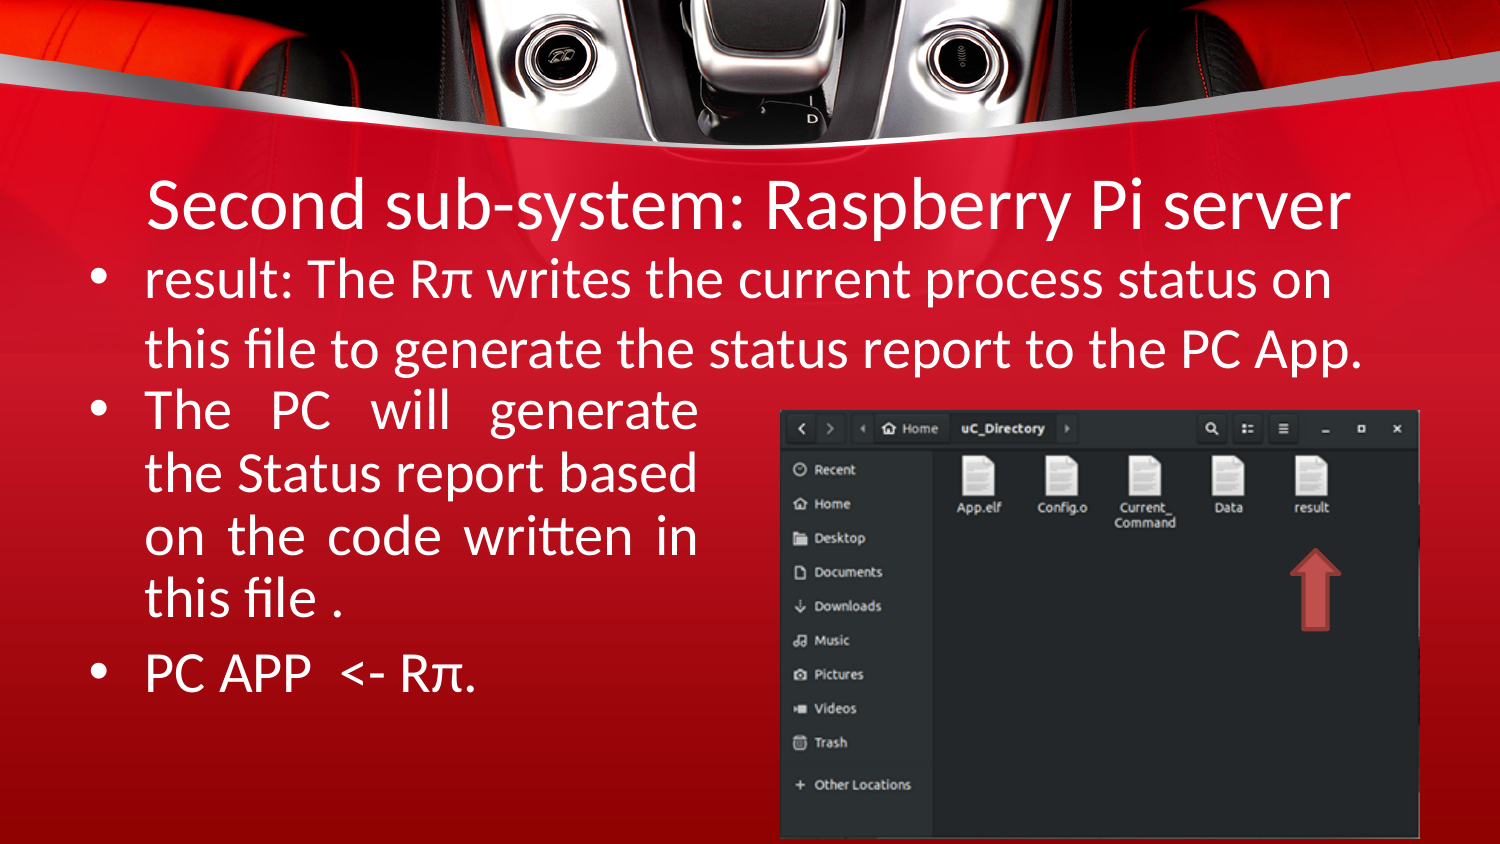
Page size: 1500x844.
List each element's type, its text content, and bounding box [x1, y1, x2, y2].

list result: The Rπ writes the current process status on this file to generate the status report to the PC App. [73, 232, 1427, 771]
title Second sub-system: Raspberry Pi server [76, 137, 1424, 232]
picture [0, 0, 1500, 844]
text_box The PC will generate the Status report based on the code written in this file . PC APP <- Rπ. [73, 371, 715, 844]
